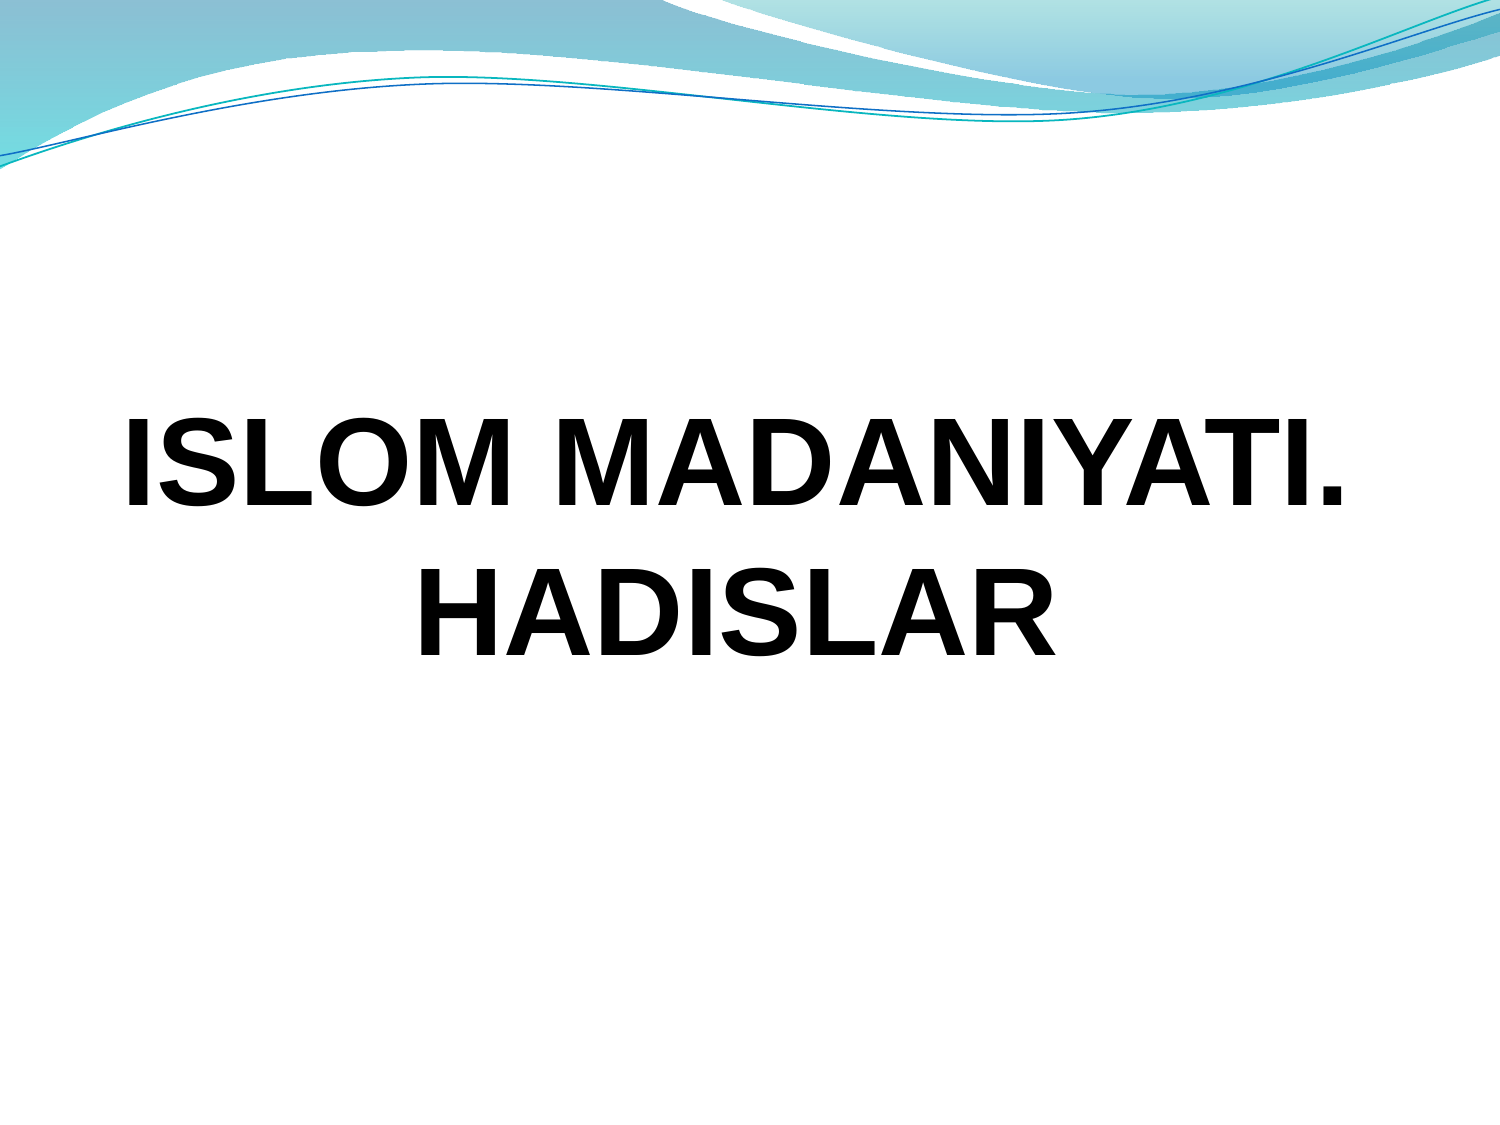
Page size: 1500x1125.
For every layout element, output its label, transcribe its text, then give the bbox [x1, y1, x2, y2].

text_box ISLOM MADANIYATI. HADISLAR [27, 373, 1445, 689]
